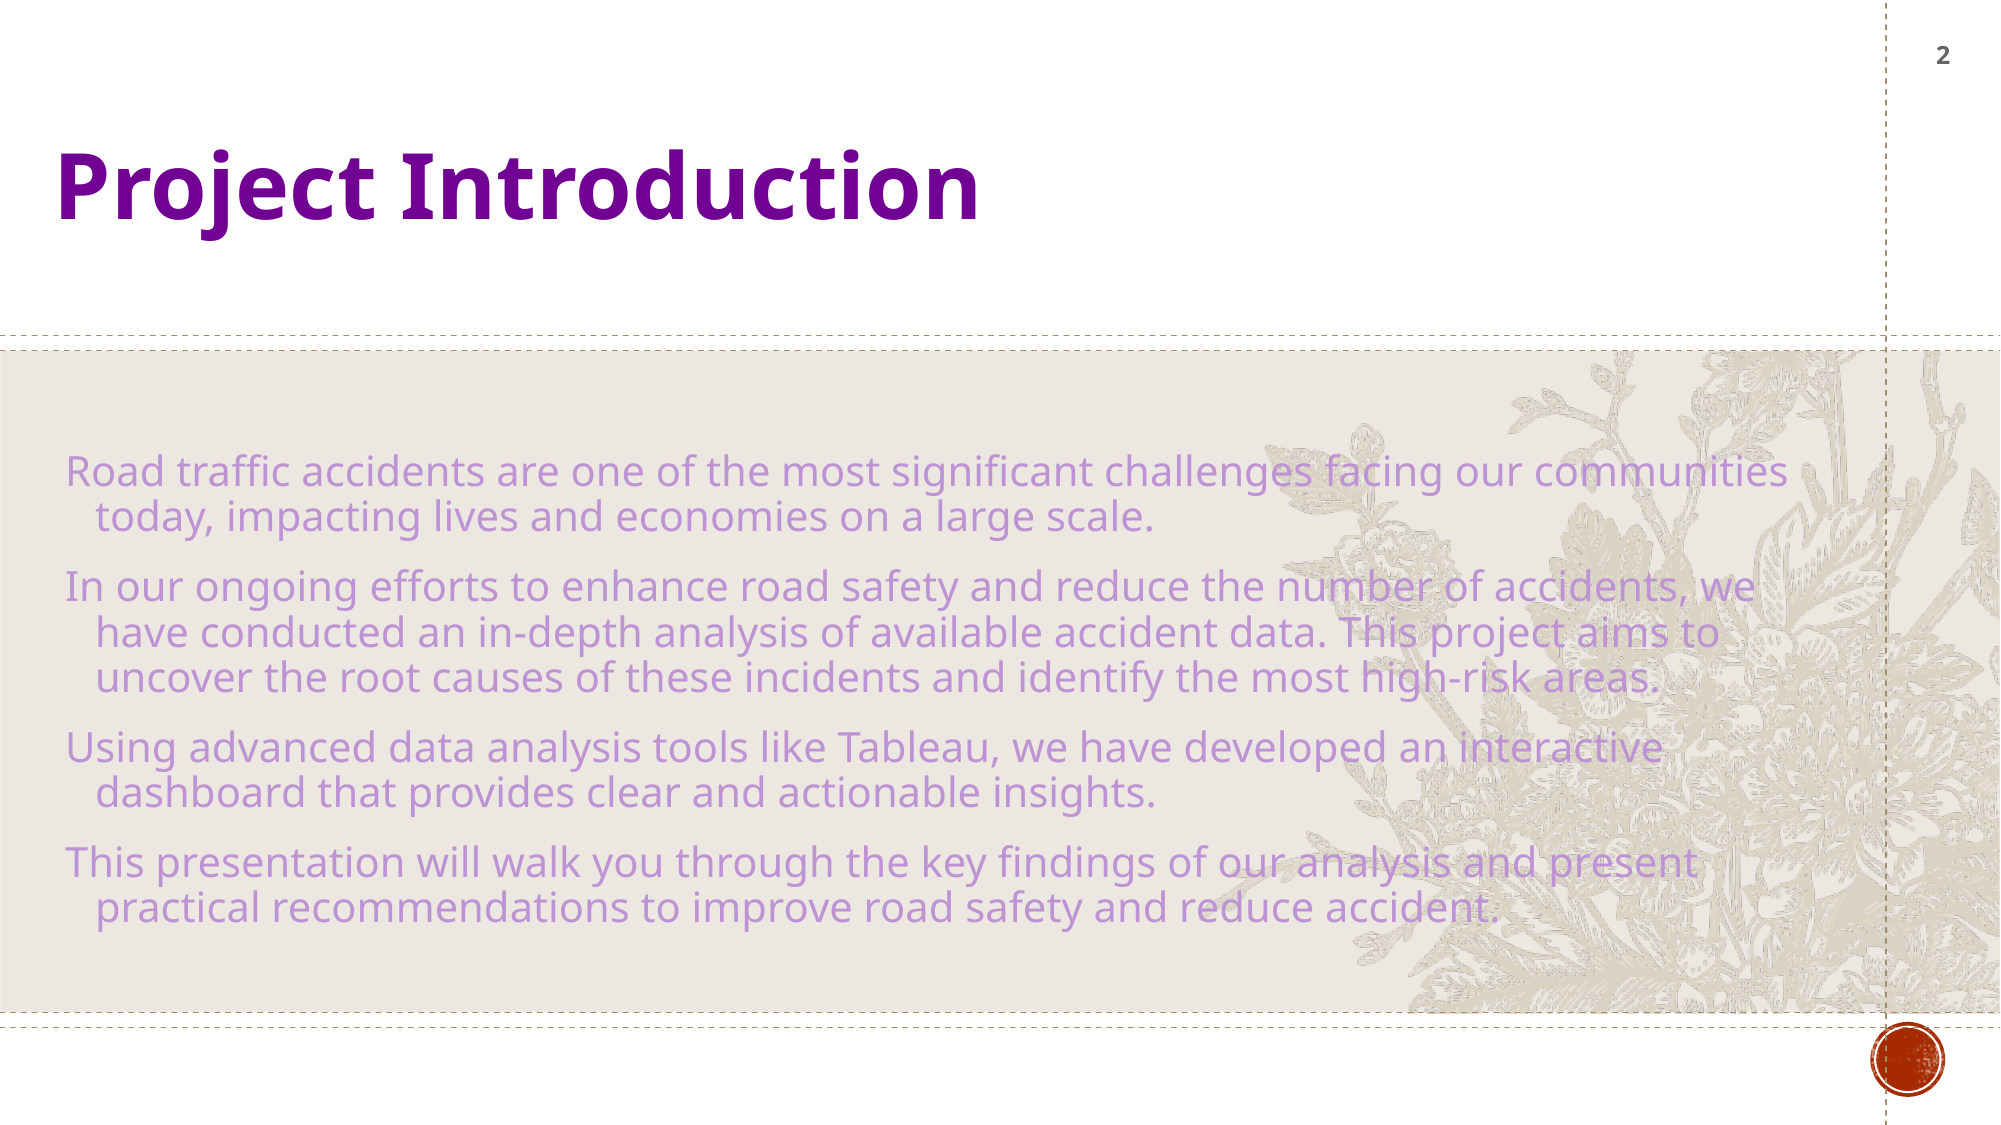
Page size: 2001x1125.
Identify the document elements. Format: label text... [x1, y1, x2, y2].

list Road traffic accidents are one of the most significant challenges facing our communities today, impacting lives and economies on a large scale. In our ongoing efforts to enhance road safety and reduce the number of accidents, we have conducted an in-depth analysis of available accident data. This project aims to uncover the root causes of these incidents and identify the most high-risk areas. Using advanced data analysis tools like Tableau, we have developed an interactive dashboard that provides clear and actionable insights. This presentation will walk you through the key findings of our analysis and present practical recommendations to improve road safety and reduce accident. [50, 395, 1838, 987]
text_box 2 [1886, 0, 2000, 113]
picture [1142, 351, 2000, 1014]
title Project Introduction [38, 59, 1300, 320]
